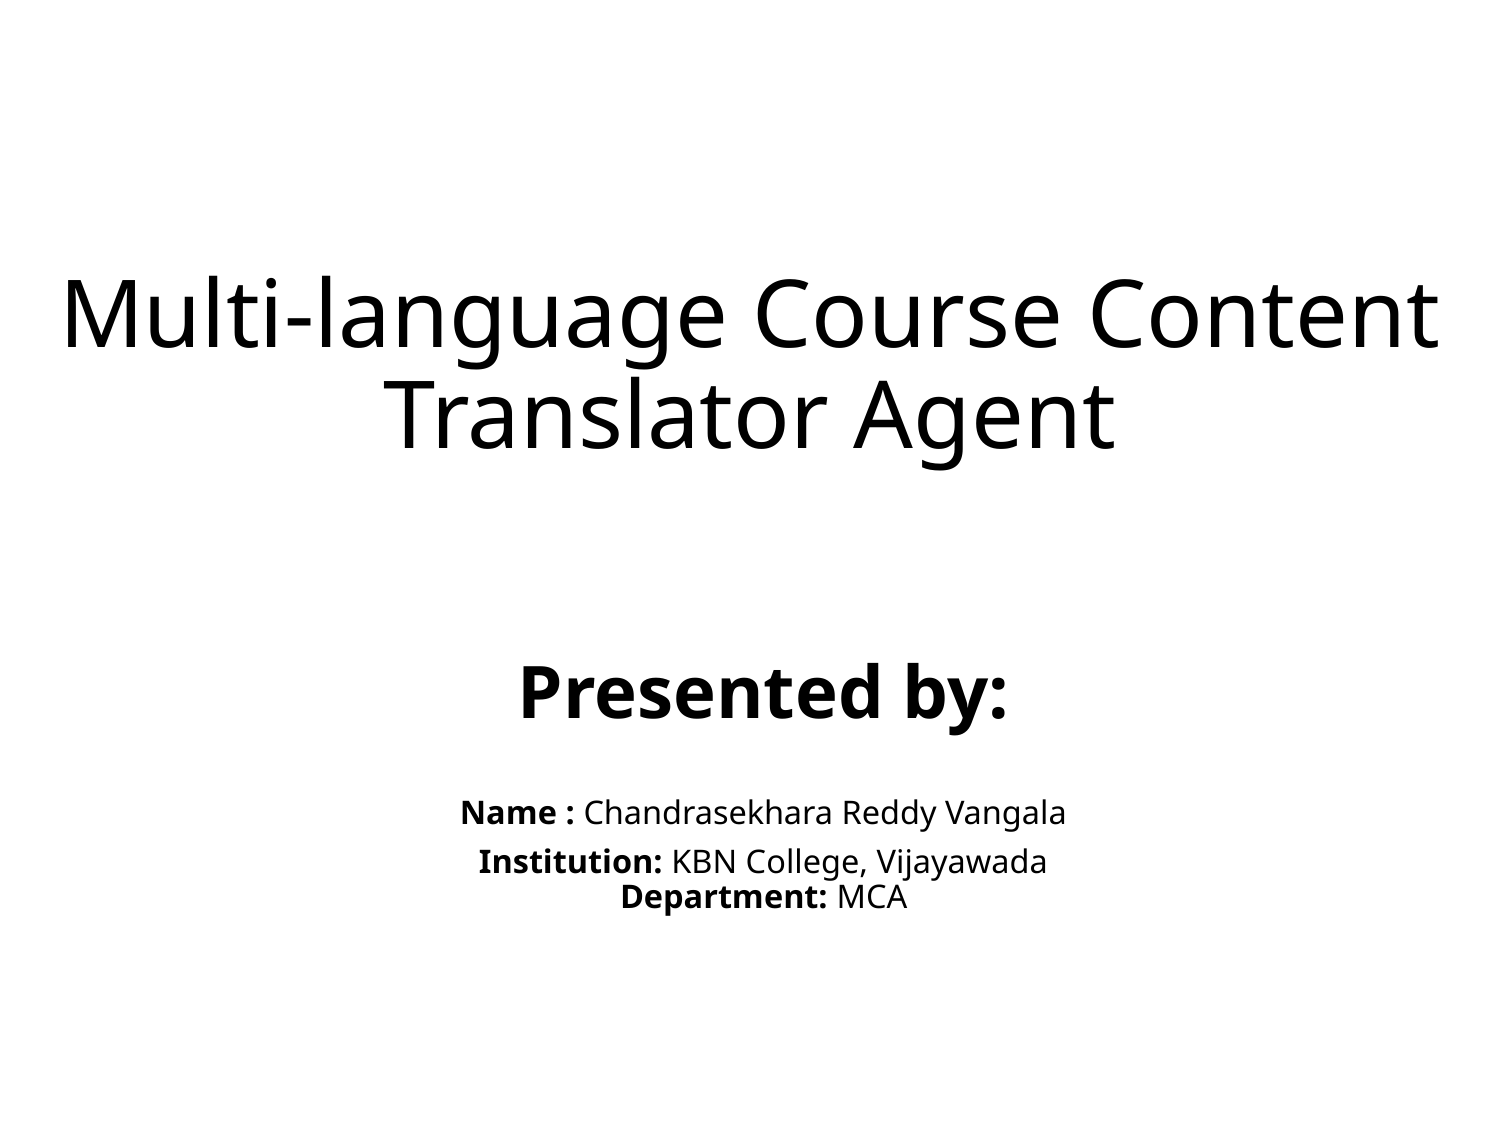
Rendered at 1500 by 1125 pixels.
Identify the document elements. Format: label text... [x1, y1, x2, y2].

subtitle Presented by: Name : Chandrasekhara Reddy Vangala Institution: KBN College, Vijayawada Department: MCA [27, 648, 1500, 924]
title Multi-language Course Content Translator Agent [0, 46, 1500, 477]
